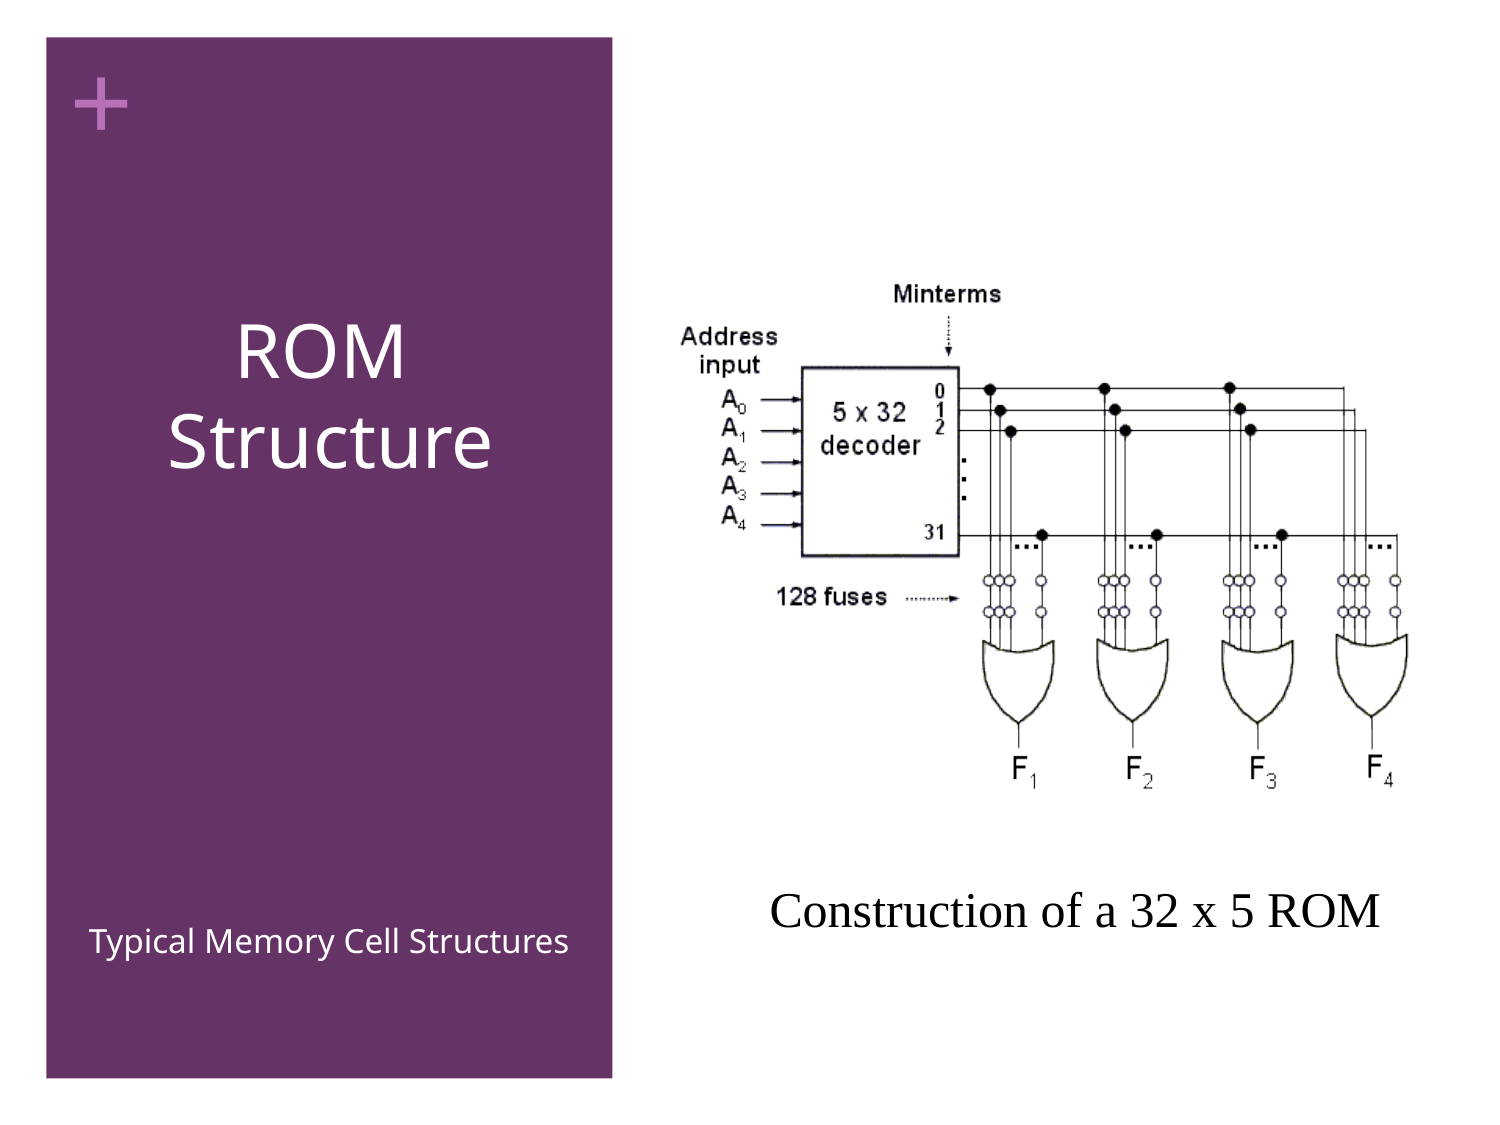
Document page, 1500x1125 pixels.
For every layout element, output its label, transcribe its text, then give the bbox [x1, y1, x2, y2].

text_box Construction of a 32 x 5 ROM [754, 869, 1396, 945]
title ROM Structure [50, 299, 613, 491]
list Typical Memory Cell Structures [62, 912, 597, 1080]
picture [678, 278, 1432, 800]
